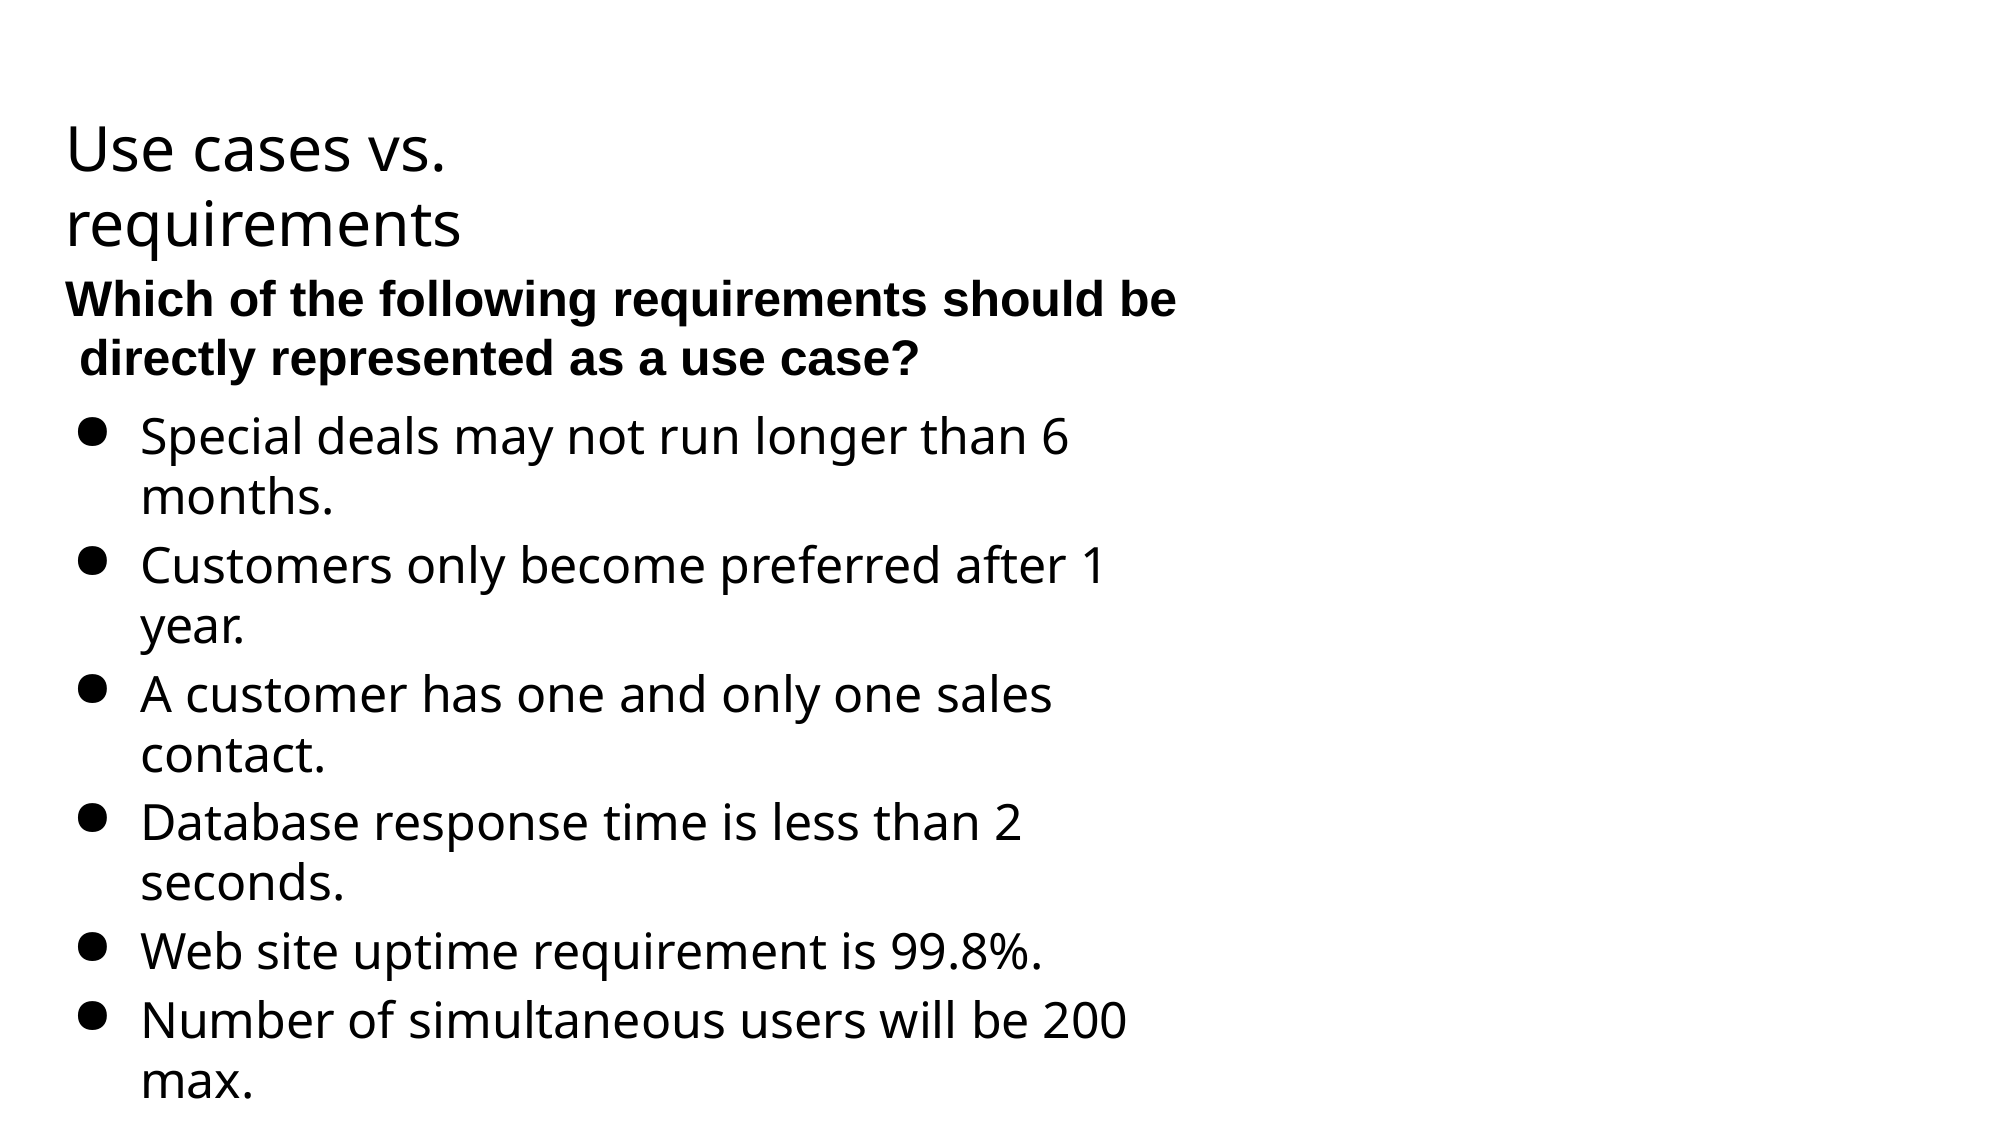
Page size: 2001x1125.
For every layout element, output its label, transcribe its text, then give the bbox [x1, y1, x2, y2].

text_box Which of the following requirements should be directly represented as a use case? Special deals may not run longer than 6 months. Customers only become preferred after 1 year. A customer has one and only one sales contact. Database response time is less than 2 seconds. Web site uptime requirement is 99.8%. Number of simultaneous users will be 200 max. [63, 261, 1214, 1109]
title Use cases vs. requirements [63, 106, 839, 261]
